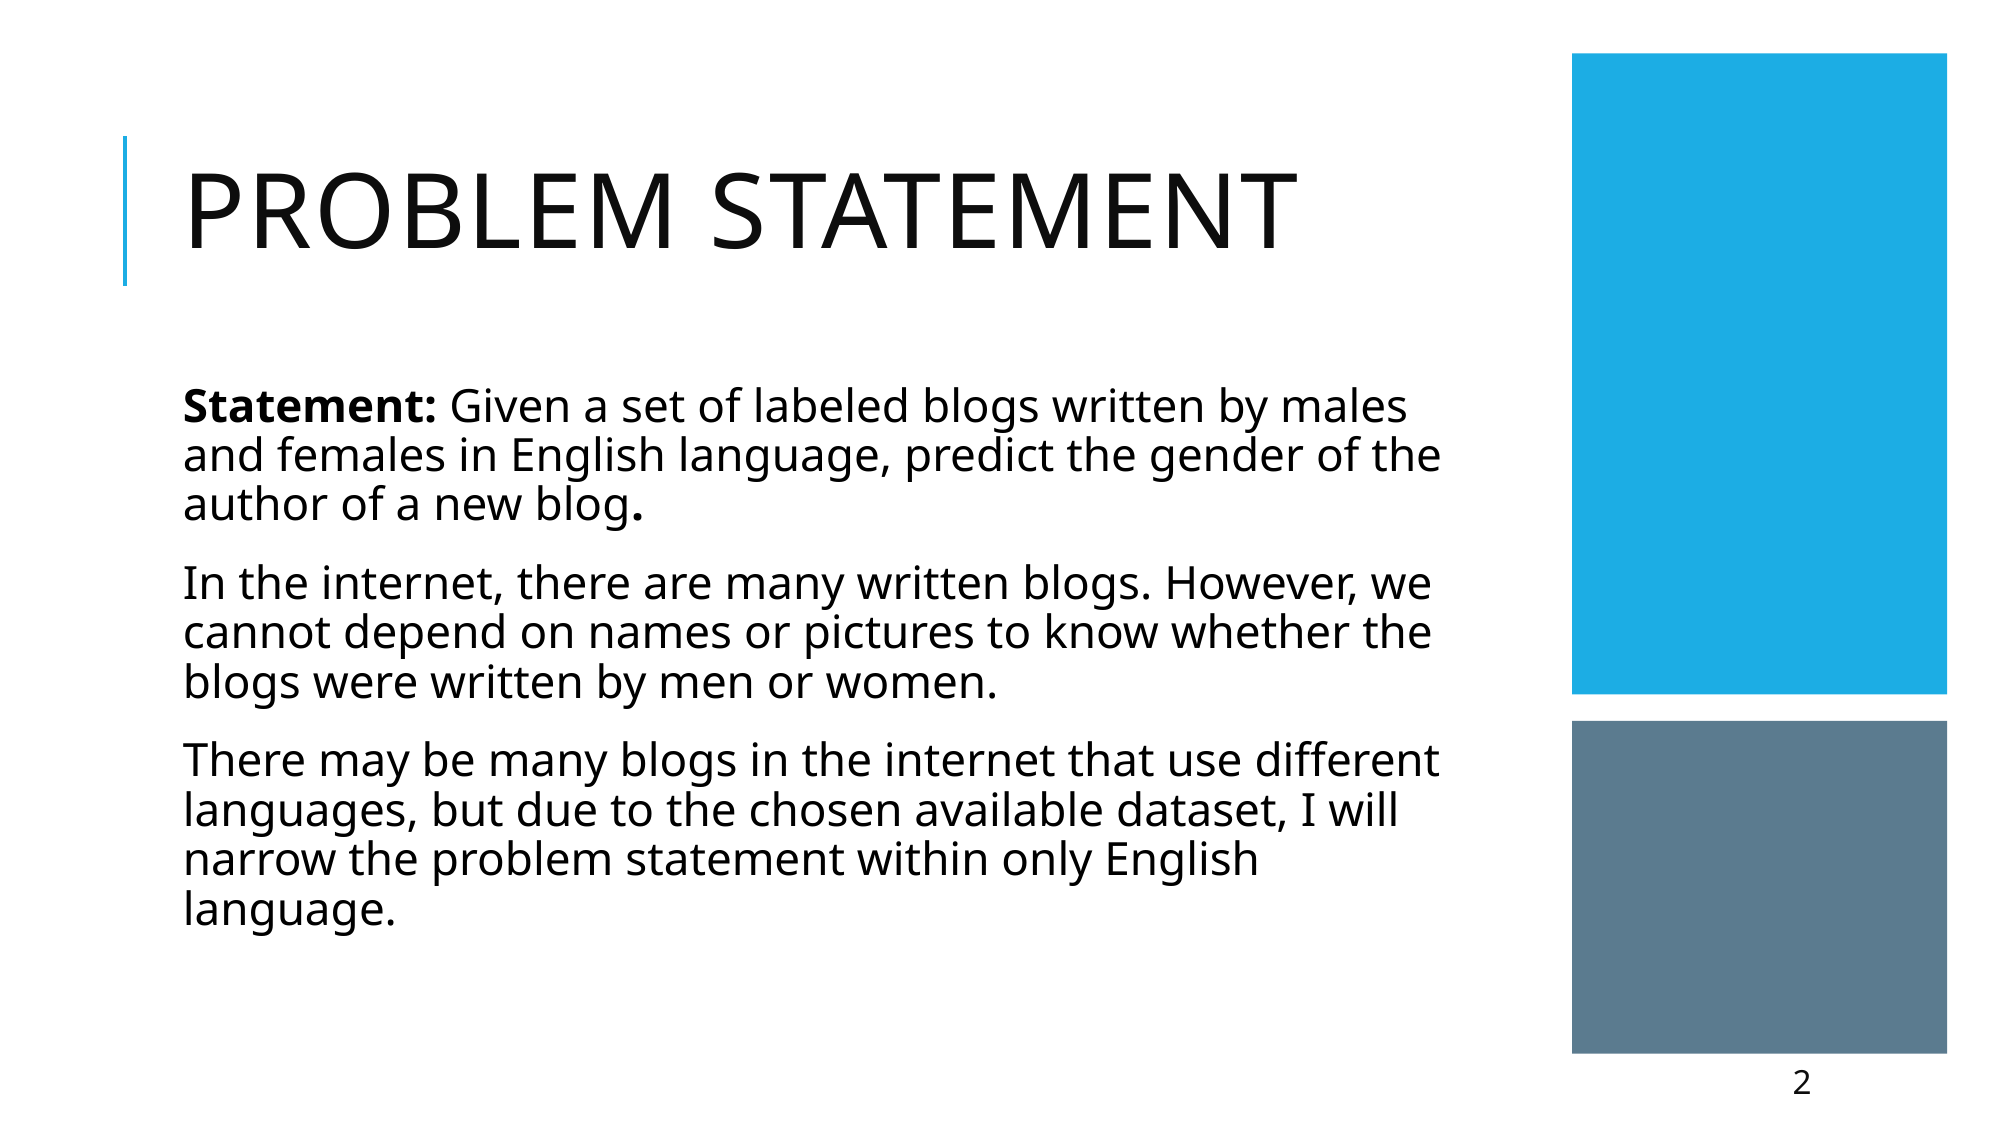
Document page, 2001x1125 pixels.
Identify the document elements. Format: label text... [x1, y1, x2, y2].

text_box [1571, 720, 1948, 1055]
title Problem Statement [168, 96, 1484, 342]
text_box [1571, 52, 1948, 696]
list Statement: Given a set of labeled blogs written by males and females in English language, predict the gender of the author of a new blog. In the internet, there are many written blogs. However, we cannot depend on names or pictures to know whether the blogs were written by men or women. There may be many blogs in the internet that use different languages, but due to the chosen available dataset, I will narrow the problem statement within only English language. [168, 375, 1484, 1035]
slide_number 2 [1777, 1061, 1938, 1107]
